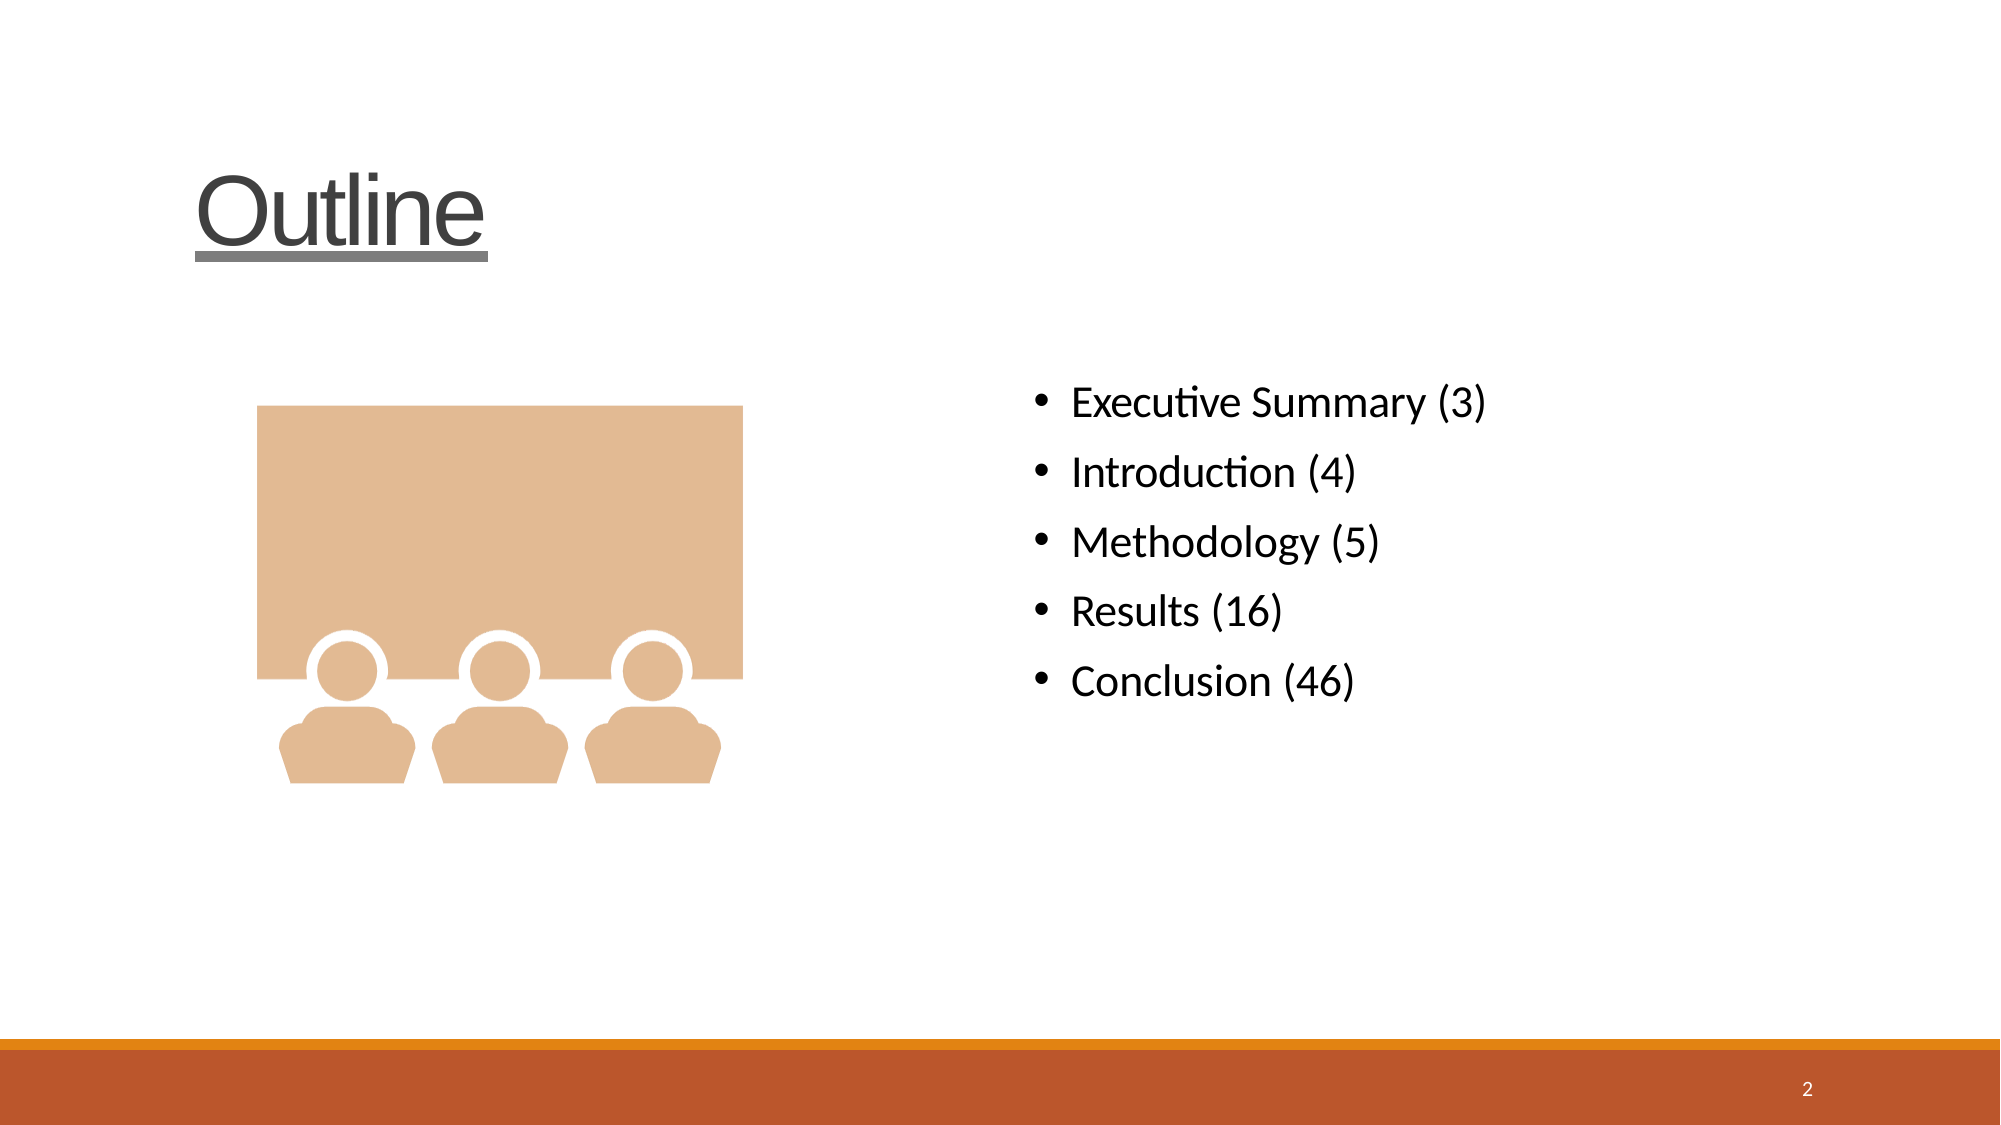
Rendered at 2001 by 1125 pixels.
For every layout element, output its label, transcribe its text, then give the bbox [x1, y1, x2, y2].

text_box Executive Summary (3) Introduction (4) Methodology (5) Results (16) Conclusion (46) [1031, 355, 1494, 706]
title Outline [167, 42, 1833, 386]
text_box 2 [1795, 1077, 1820, 1101]
text_box [257, 405, 744, 784]
